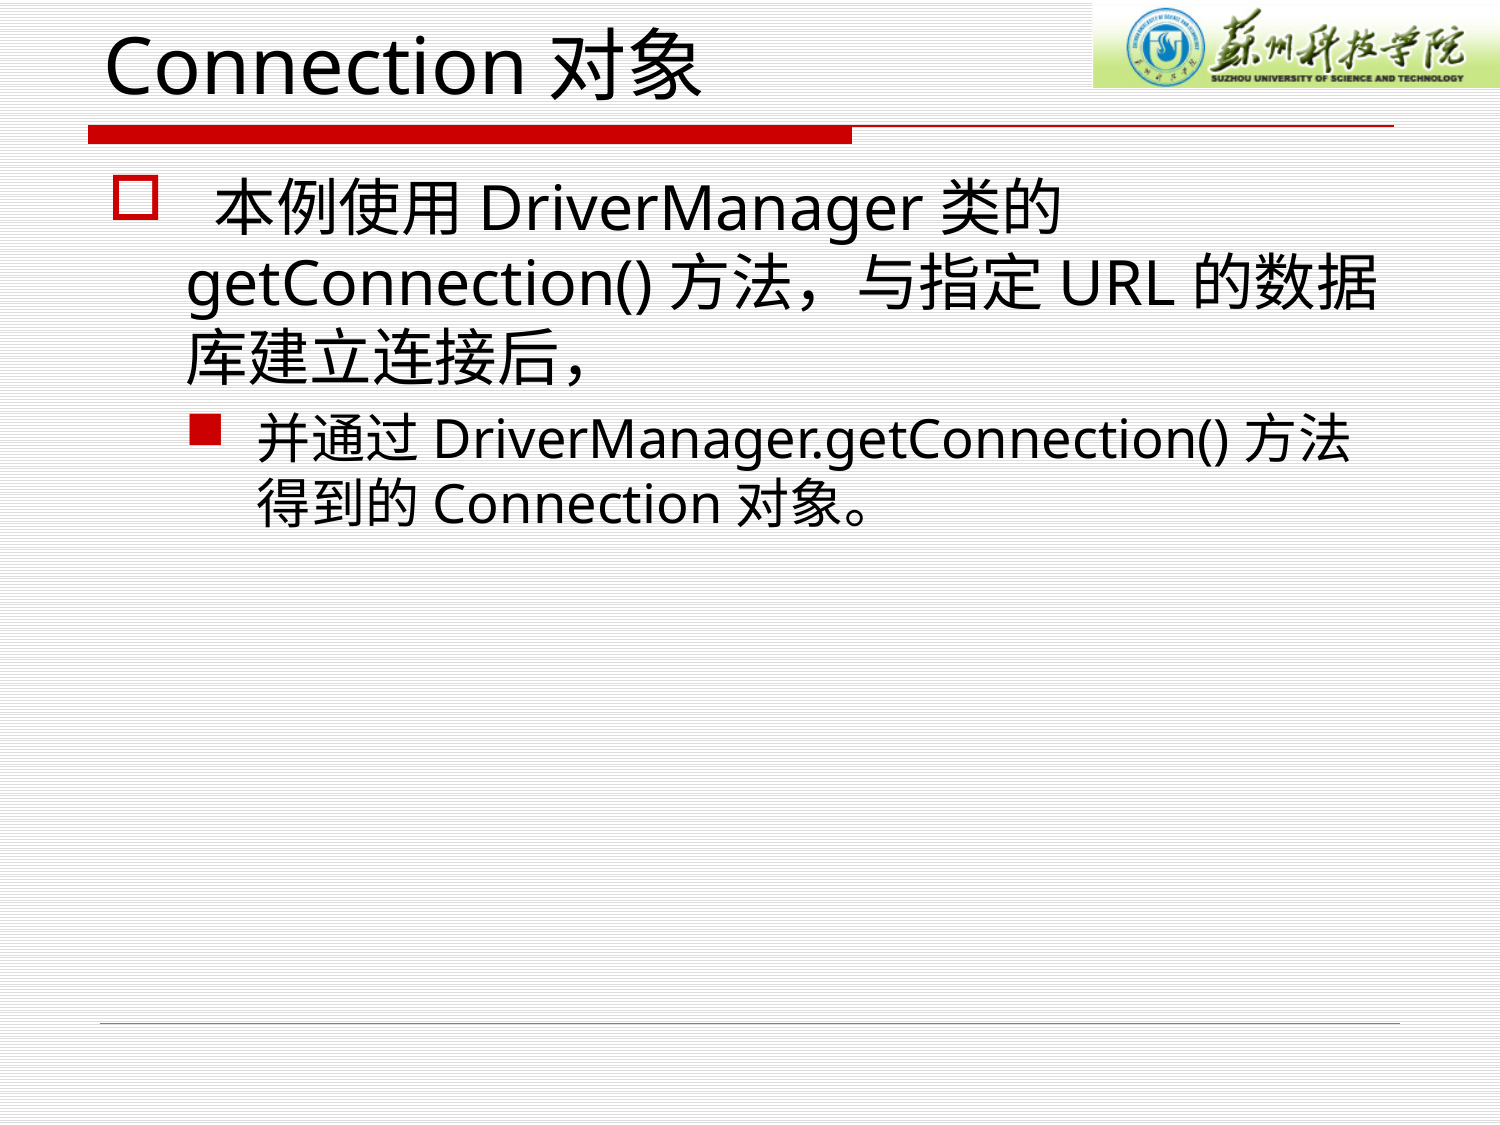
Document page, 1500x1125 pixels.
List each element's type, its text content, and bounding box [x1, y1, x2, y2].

picture [1402, 0, 1500, 88]
list 本例使用DriverManager类的getConnection()方法，与指定URL的数据库建立连接后， 并通过DriverManager.getConnection()方法得到的Connection对象。 [92, 160, 1406, 1012]
title Connection对象 [88, 0, 1402, 119]
